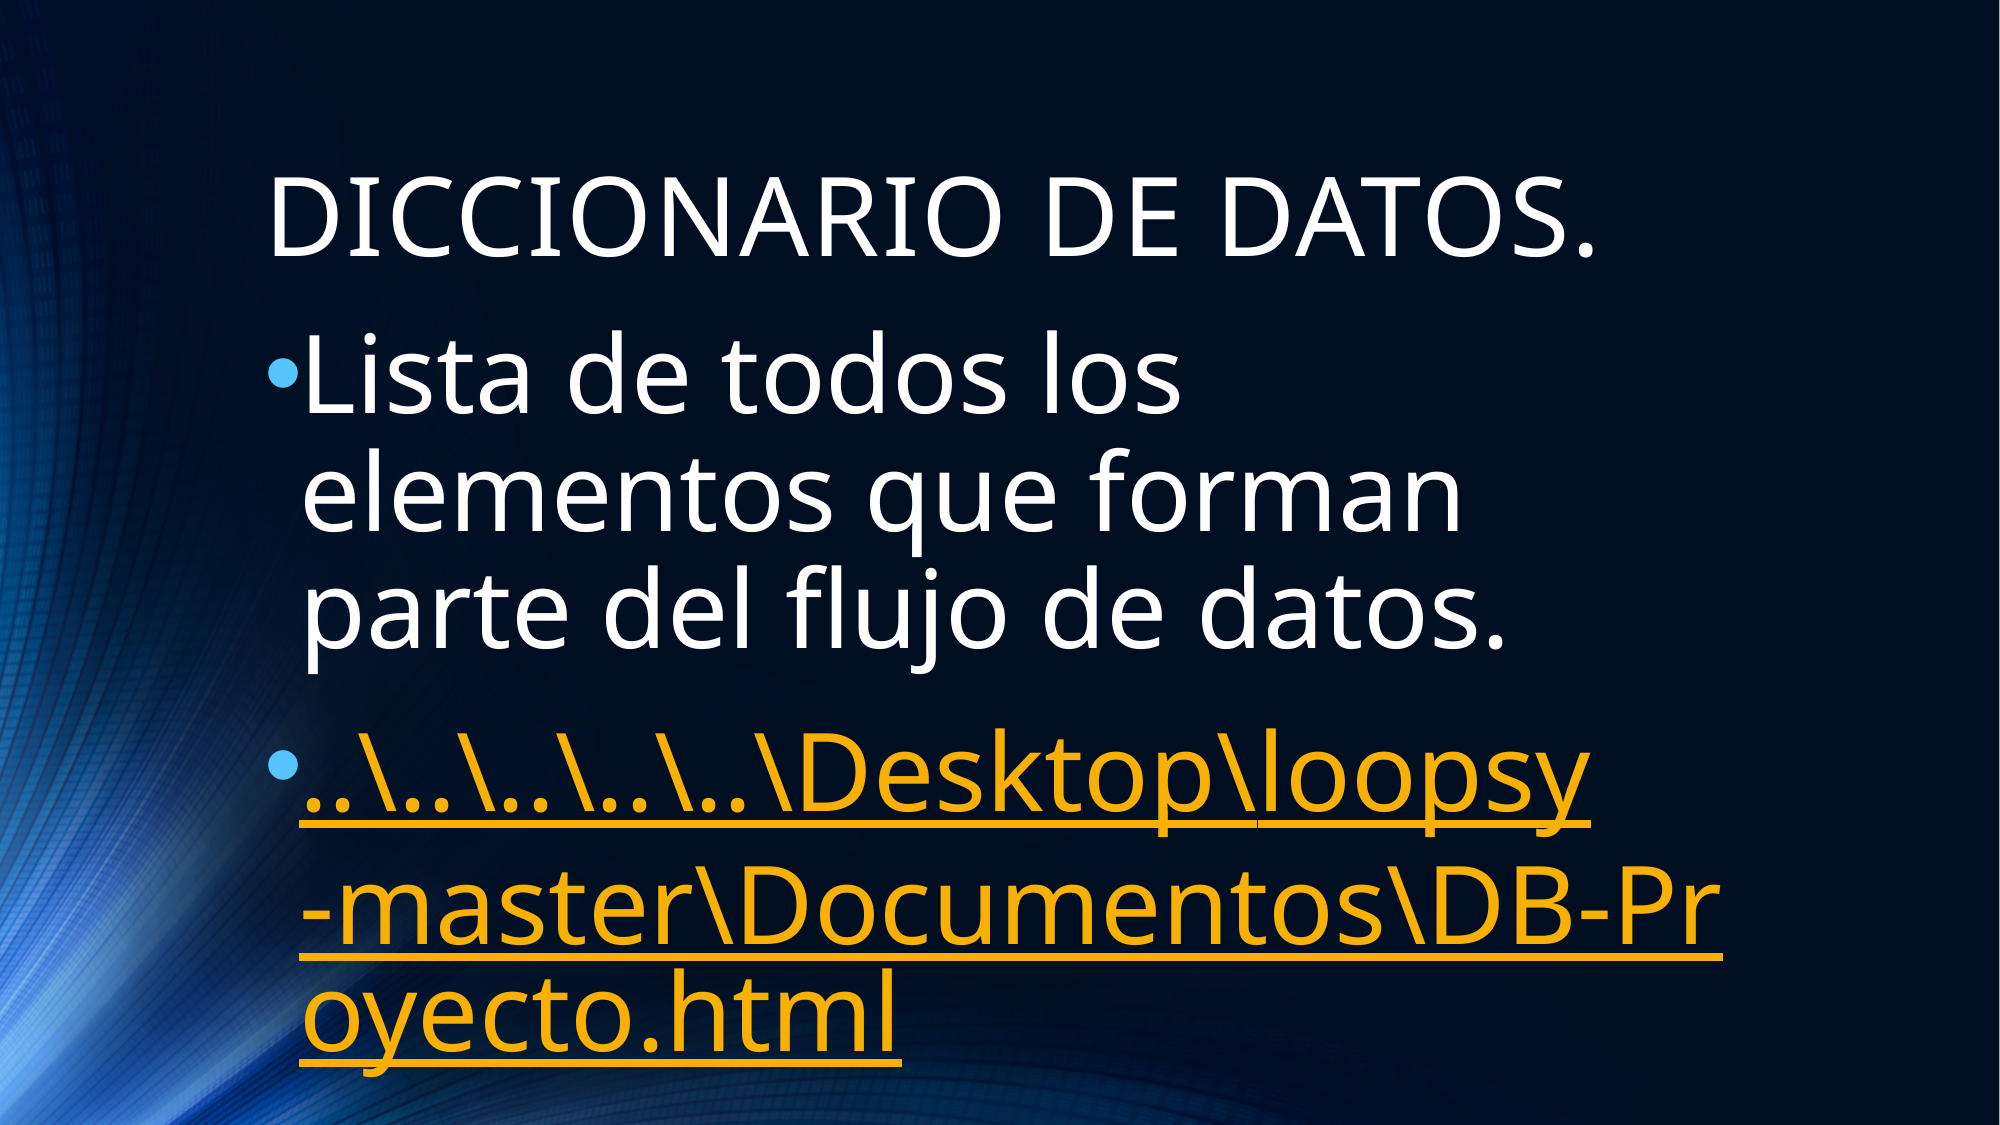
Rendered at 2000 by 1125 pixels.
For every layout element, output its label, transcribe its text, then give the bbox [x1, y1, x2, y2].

picture [0, 0, 2000, 1125]
list Lista de todos los elementos que forman parte del flujo de datos. ..\..\..\..\..\Desktop\loopsy-master\Documentos\DB-Proyecto.html [249, 312, 1749, 988]
title DICCIONARIO DE DATOS. [249, 62, 1750, 288]
